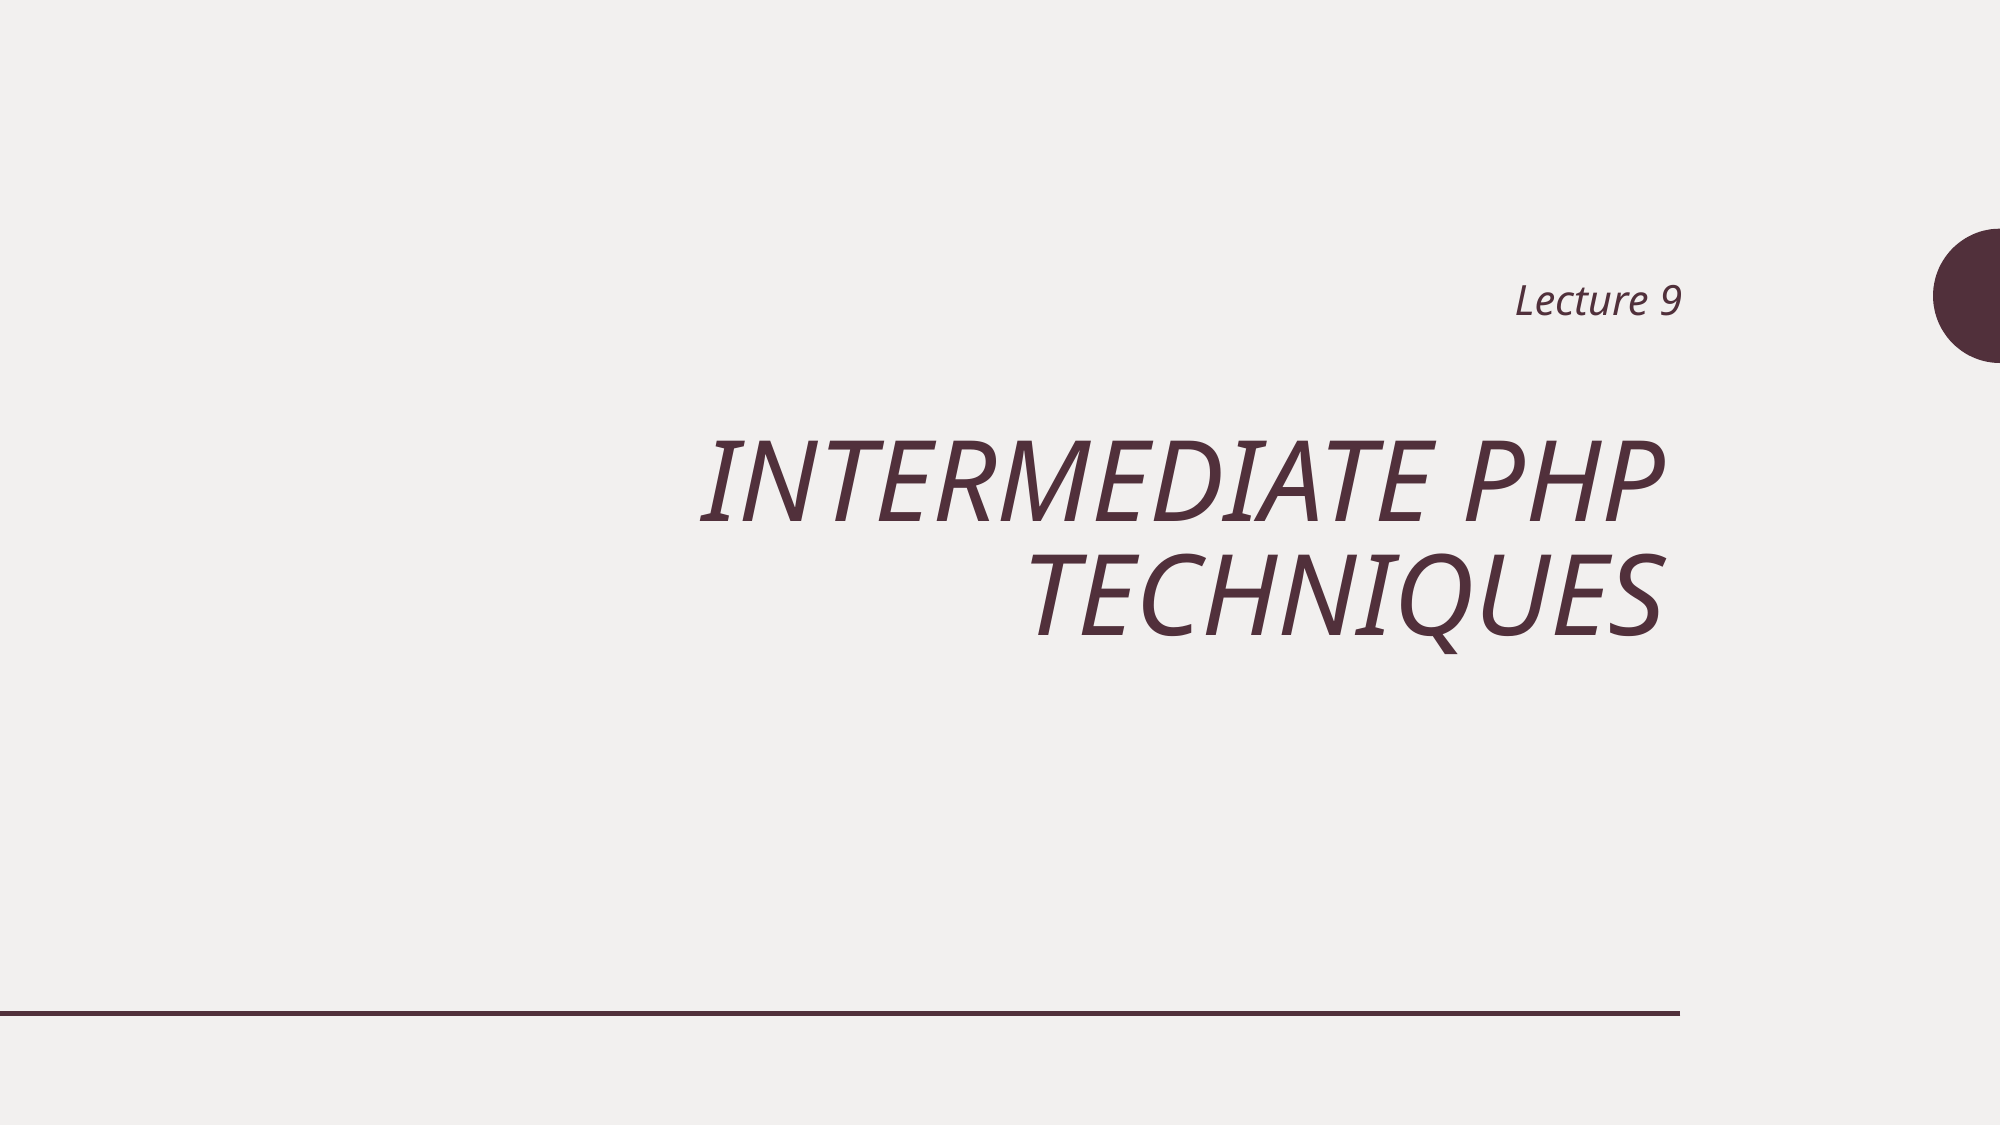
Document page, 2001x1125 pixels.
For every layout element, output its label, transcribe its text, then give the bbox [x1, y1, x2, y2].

title Intermediate php Techniques [319, 421, 1681, 961]
list Lecture 9 [319, 228, 1698, 363]
